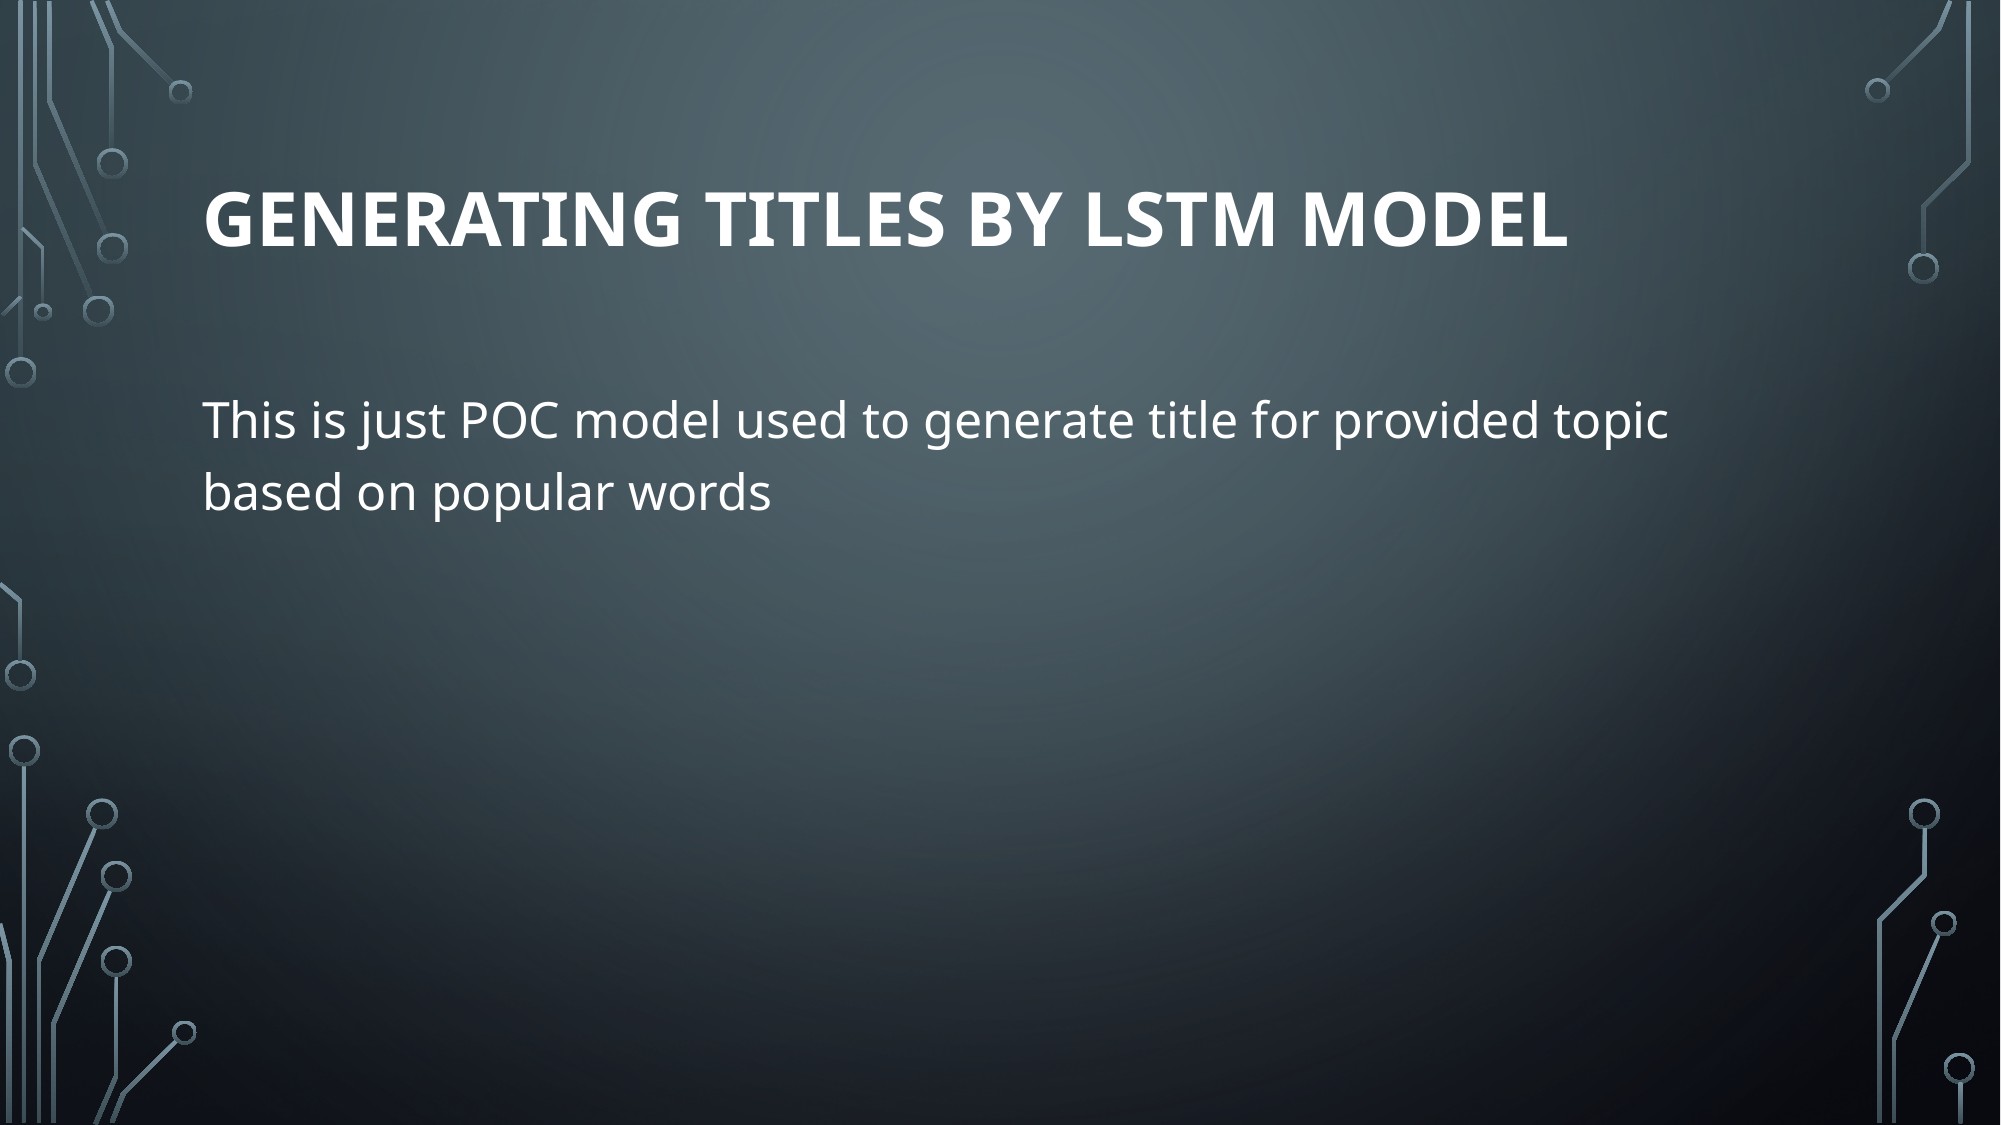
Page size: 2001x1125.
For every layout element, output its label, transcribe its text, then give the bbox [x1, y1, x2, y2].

title Generating titles by lstm Model [187, 101, 1813, 344]
list This is just POC model used to generate title for provided topic based on popular words [187, 369, 1813, 950]
